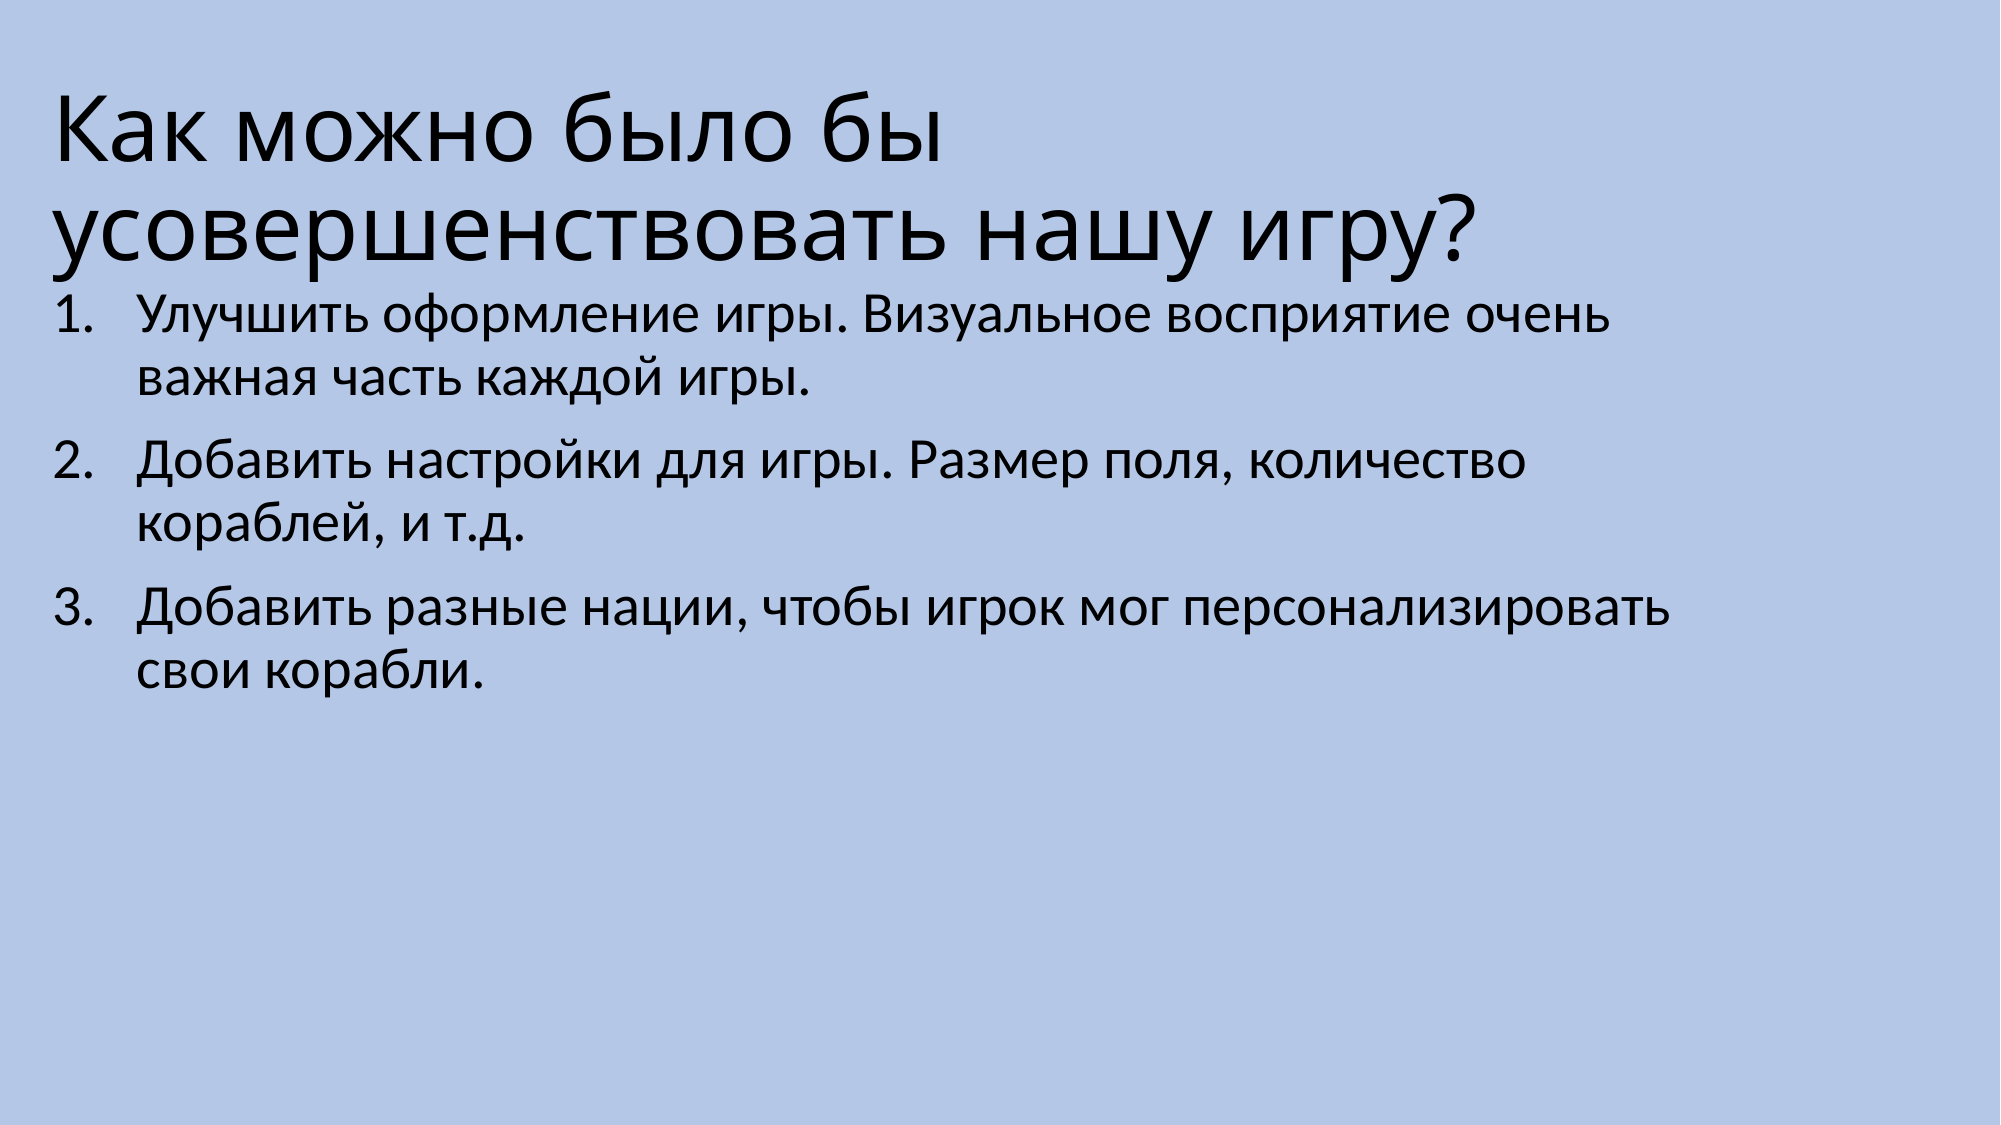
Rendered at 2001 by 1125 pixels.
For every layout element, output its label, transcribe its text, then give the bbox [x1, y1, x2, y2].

list Улучшить оформление игры. Визуальное восприятие очень важная часть каждой игры. Добавить настройки для игры. Размер поля, количество кораблей, и т.д. Добавить разные нации, чтобы игрок мог персонализировать свои корабли. [37, 274, 1763, 989]
title Как можно было бы усовершенствовать нашу игру? [37, 72, 1763, 274]
